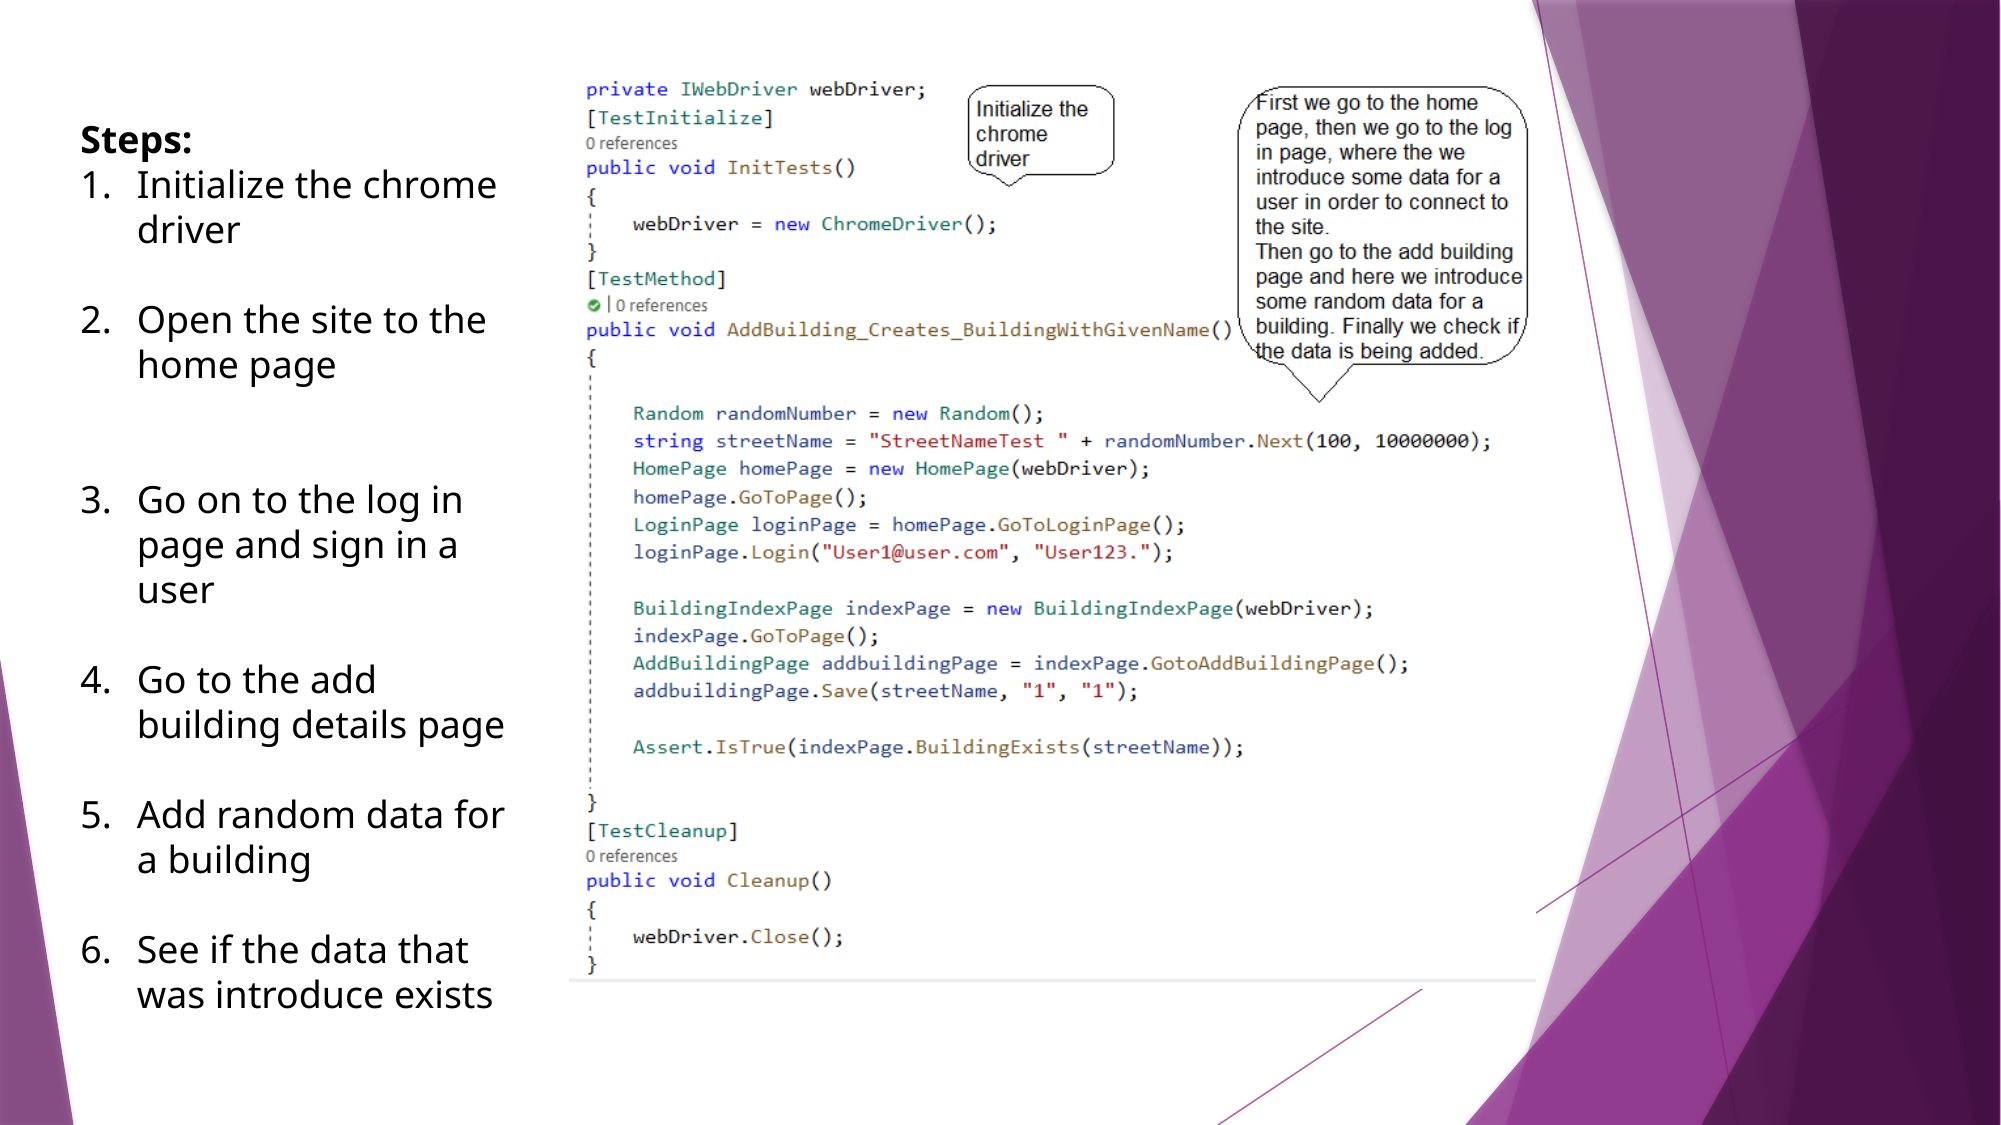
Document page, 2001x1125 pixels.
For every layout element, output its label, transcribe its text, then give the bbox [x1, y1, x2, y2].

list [569, 58, 1537, 989]
text_box Steps: Initialize the chrome driver Open the site to the home page Go on to the log in page and sign in a user Go to the add building details page Add random data for a building See if the data that was introduce exists [65, 108, 538, 1024]
